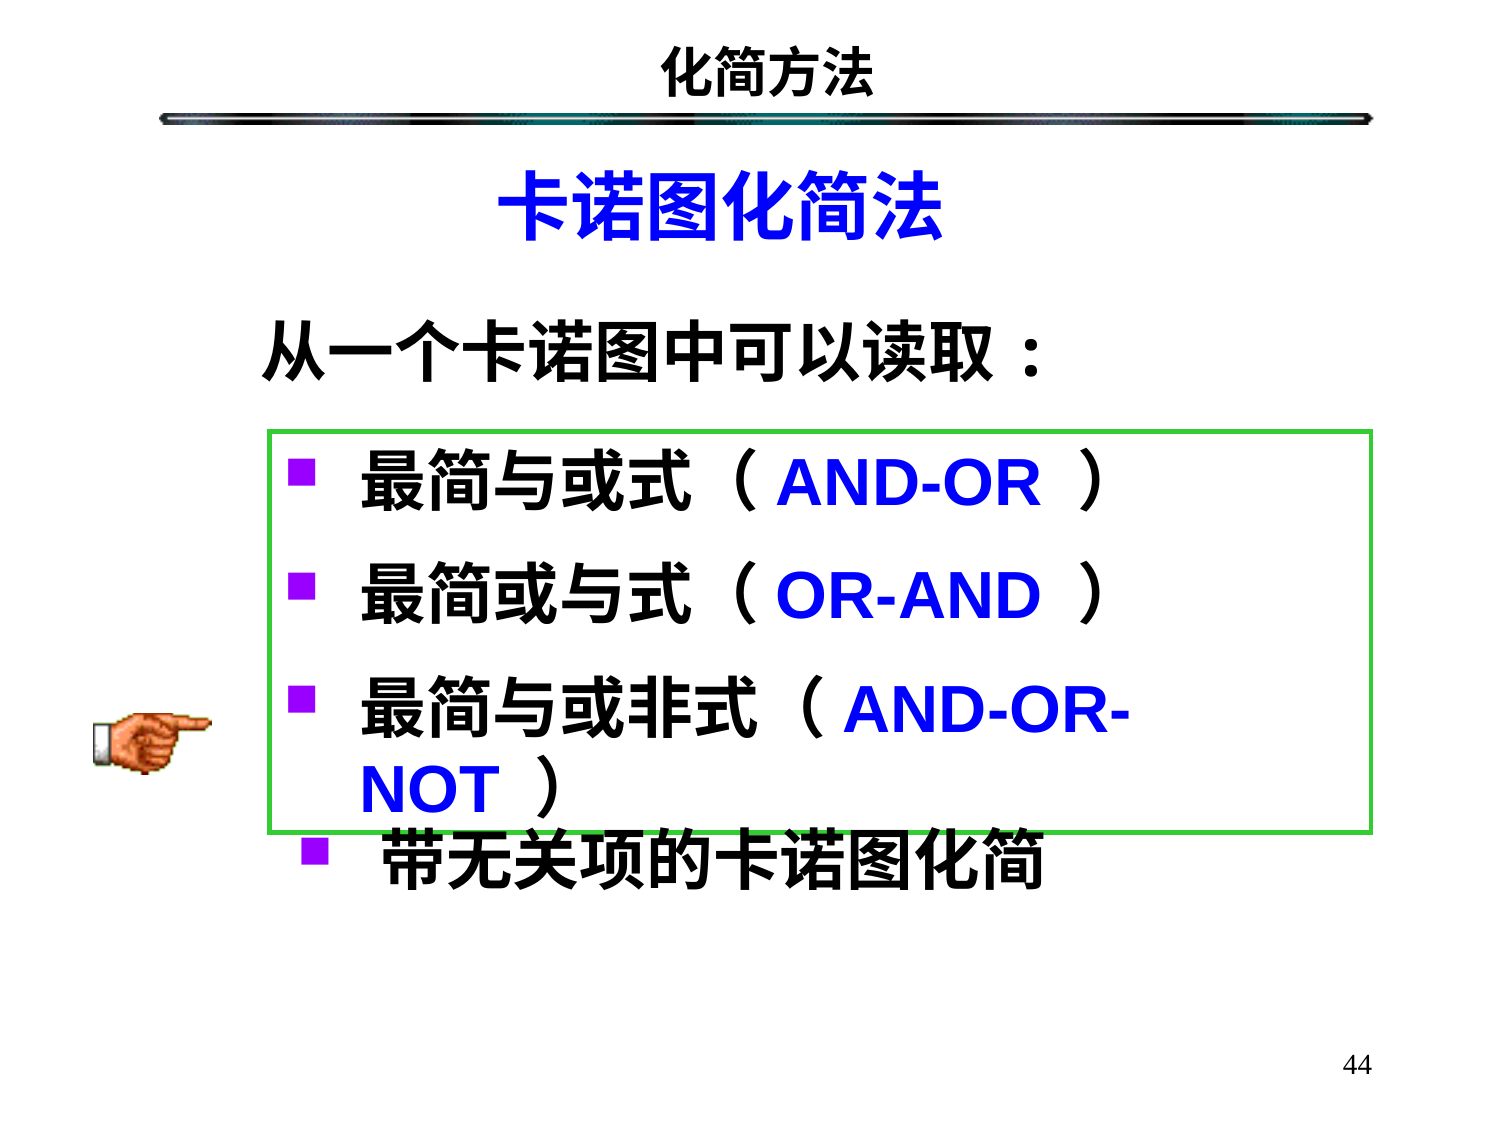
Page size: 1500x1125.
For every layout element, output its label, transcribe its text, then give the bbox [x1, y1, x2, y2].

text_box 化简方法 [183, 30, 1353, 111]
text_box 最简与或式（AND-OR ） 最简或与式（OR-AND ） 最简与或非式（AND-OR-NOT ） [269, 431, 1372, 833]
text_box 带无关项的卡诺图化简 [282, 810, 1062, 906]
picture [159, 113, 1377, 126]
text_box 卡诺图化简法 [480, 152, 1072, 258]
text_box 从一个卡诺图中可以读取: [246, 302, 1025, 398]
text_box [93, 713, 212, 776]
slide_number 44 [1074, 1025, 1388, 1100]
